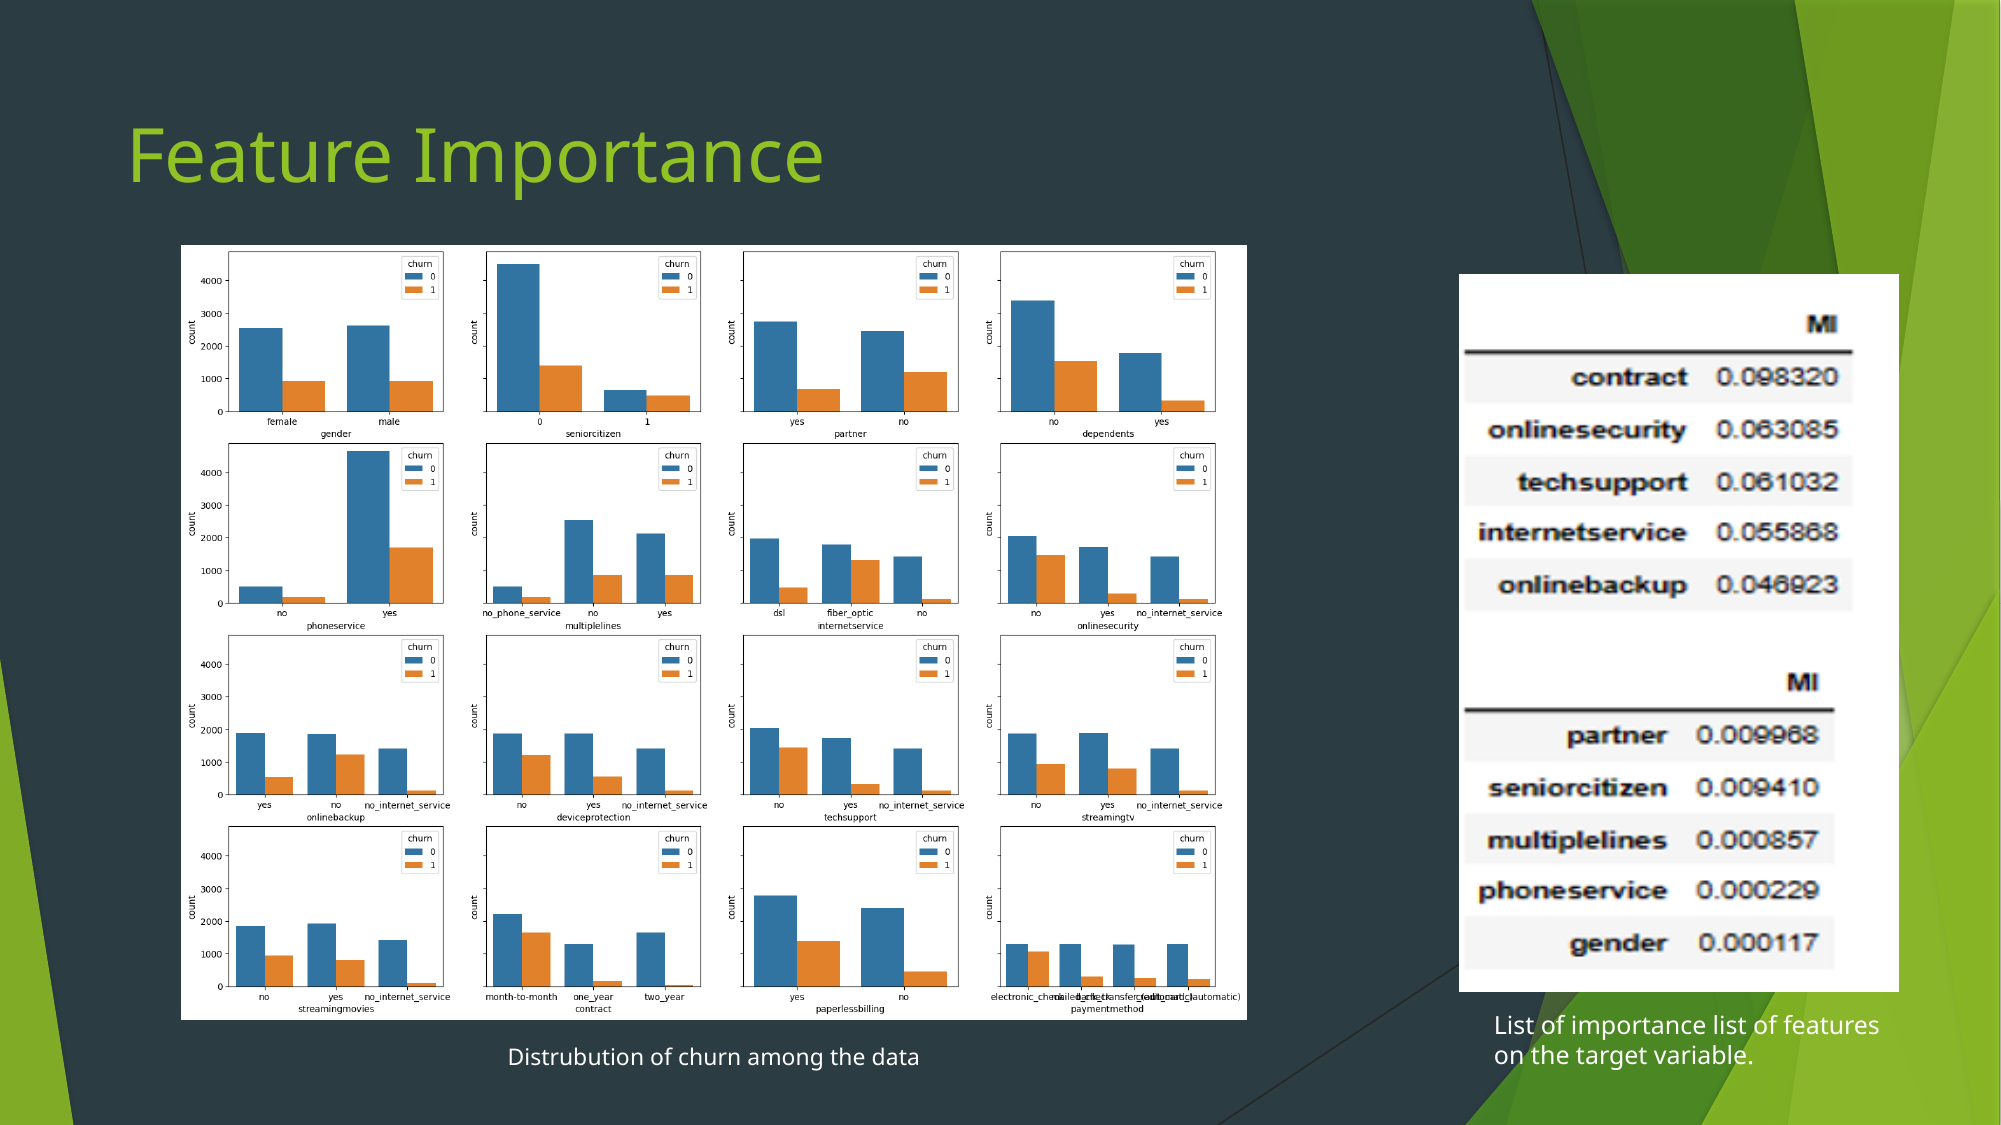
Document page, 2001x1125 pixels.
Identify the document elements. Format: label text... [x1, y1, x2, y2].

picture [181, 245, 1247, 1021]
picture [1459, 273, 1899, 992]
text_box List of importance list of features on the target variable. [1479, 1002, 1918, 1077]
text_box Distrubution of churn among the data [492, 1035, 936, 1078]
title Feature Importance [111, 99, 1522, 317]
